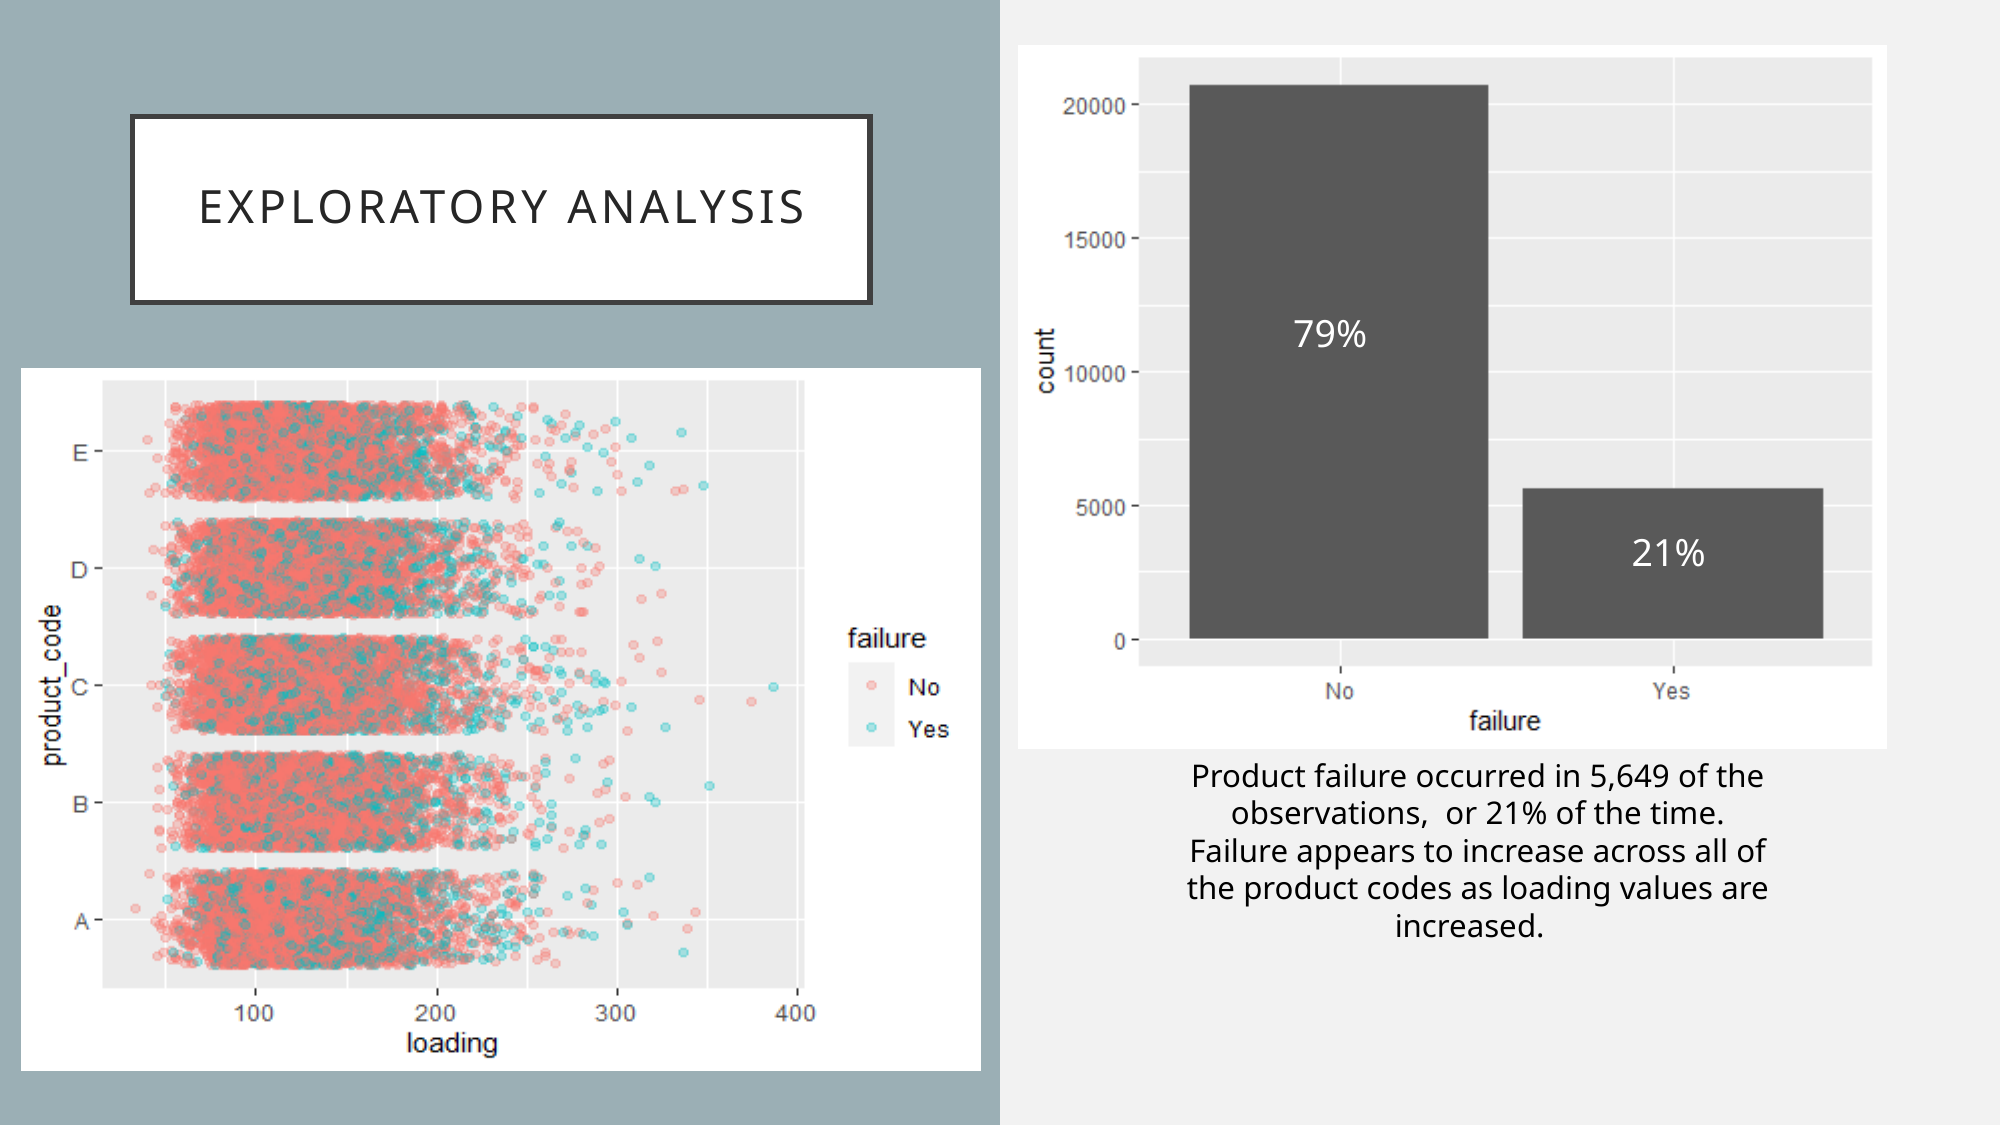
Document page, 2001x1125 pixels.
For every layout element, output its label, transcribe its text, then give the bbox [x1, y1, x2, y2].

picture [1018, 45, 1887, 749]
list Product failure occurred in 5,649 of the observations, or 21% of the time. Failure appears to increase across all of the product codes as loading values are increased. [1166, 749, 1790, 1109]
picture [21, 367, 981, 1071]
title Exploratory analysis [130, 114, 873, 305]
